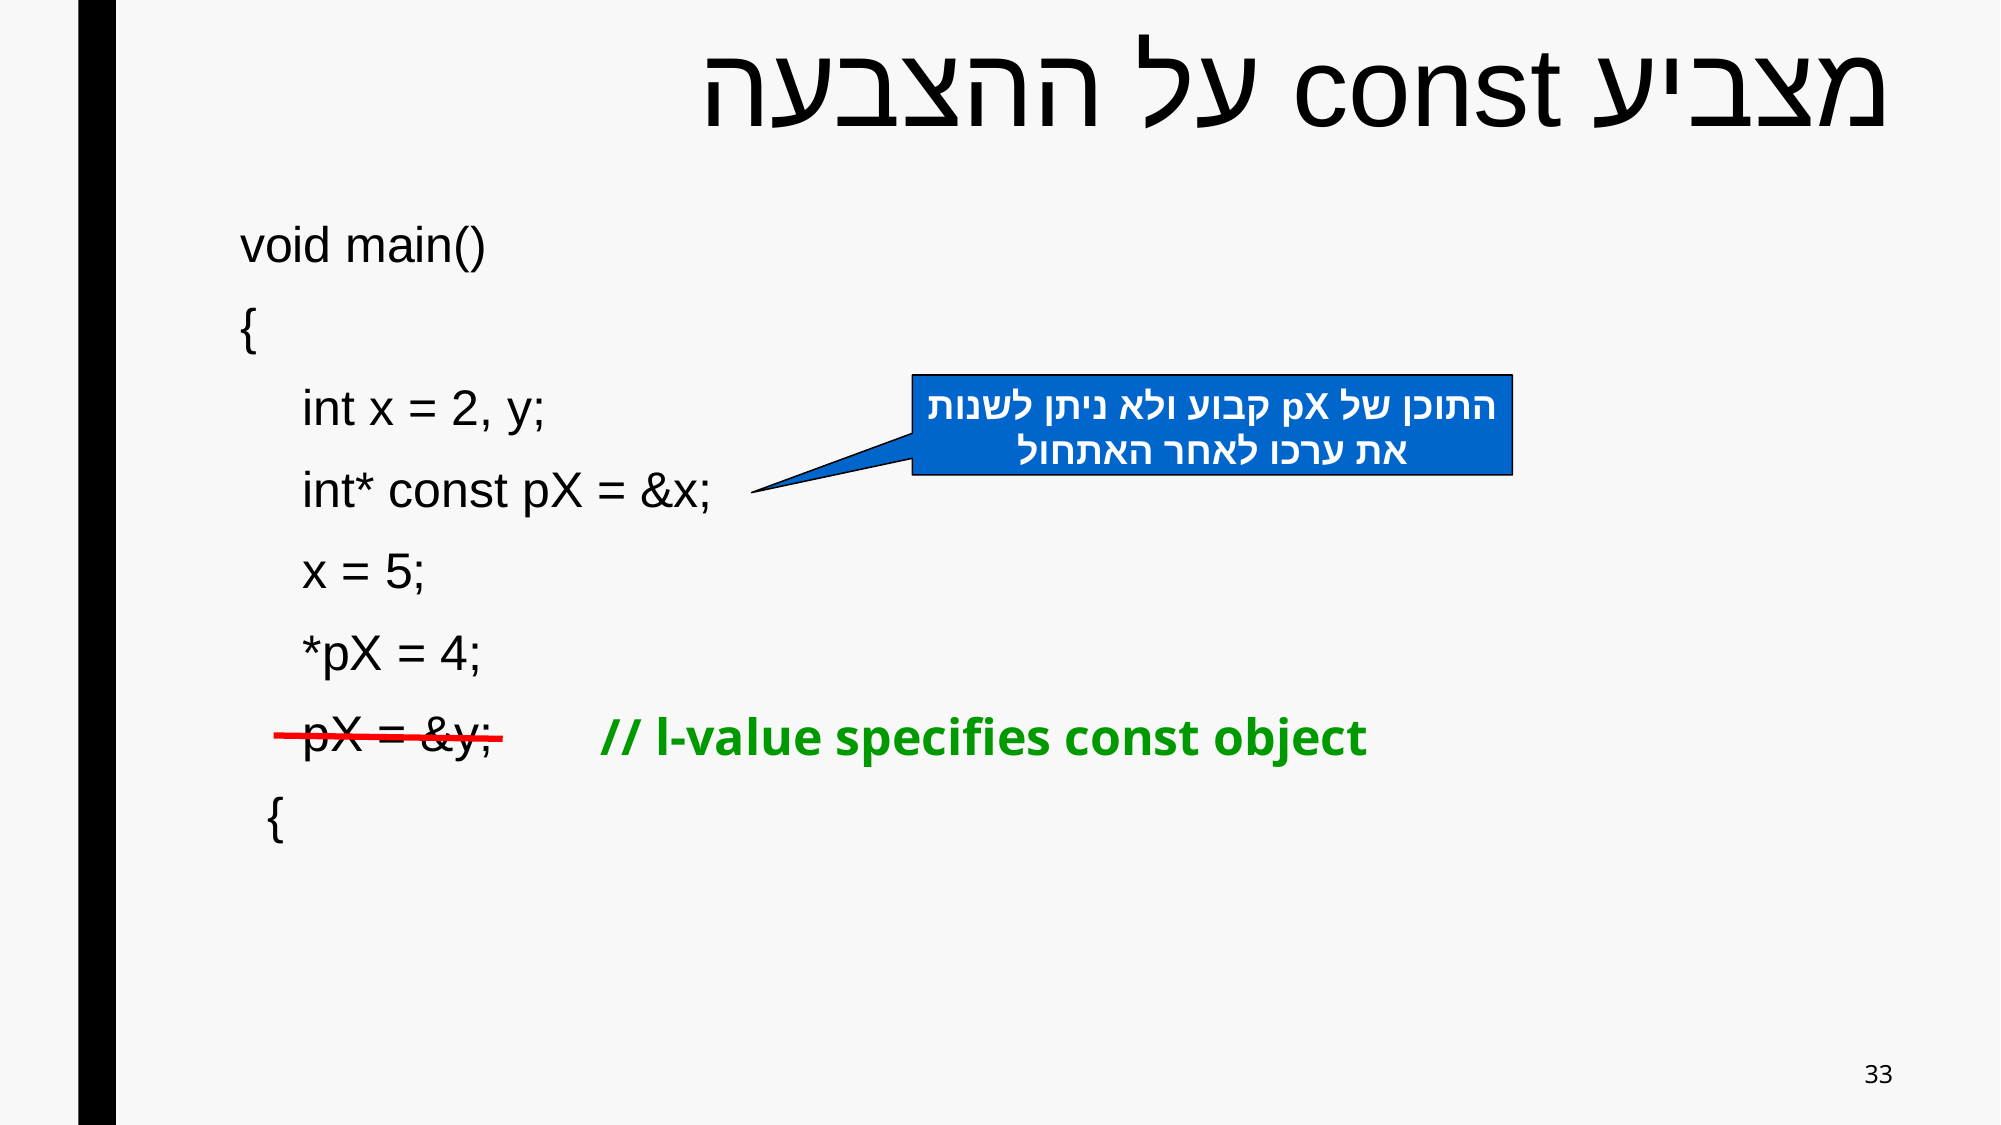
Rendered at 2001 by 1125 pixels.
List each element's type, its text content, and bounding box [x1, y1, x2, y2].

list void main() { int x = 2, y; int* const pX = &x; x = 5; *pX = 4; pX = &y; { [225, 210, 1908, 1024]
text_box // l-value specifies const object [586, 697, 1612, 773]
slide_number 33 [1646, 1042, 1908, 1109]
text_box התוכן של pX קבוע ולא ניתן לשנות את ערכו לאחר האתחול [751, 375, 1513, 493]
title מצביע const על ההצבעה [225, 22, 1908, 192]
